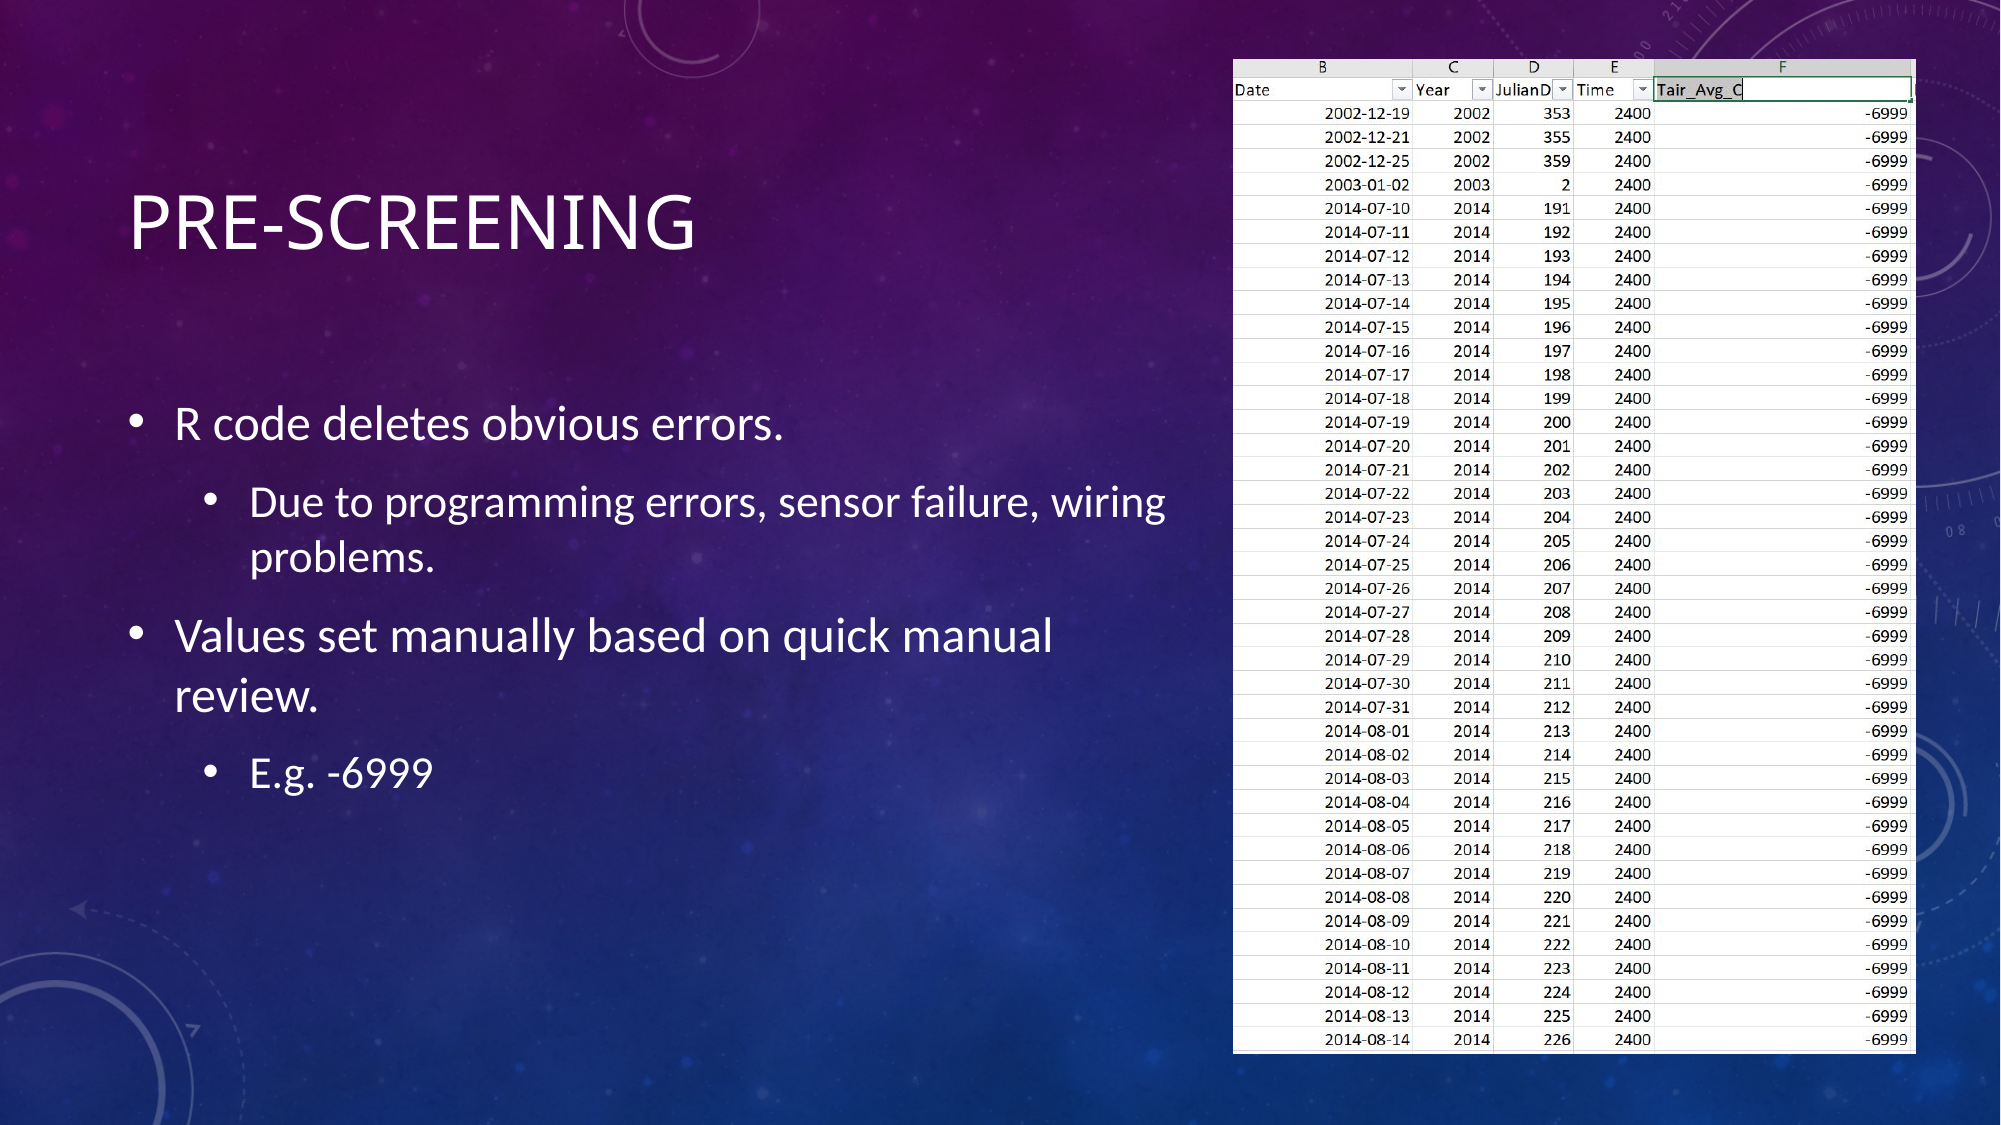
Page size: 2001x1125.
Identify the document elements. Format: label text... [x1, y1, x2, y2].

title Pre-screening [112, 99, 1227, 339]
list R code deletes obvious errors. Due to programming errors, sensor failure, wiring problems. Values set manually based on quick manual review. E.g. -6999 [112, 335, 1204, 934]
picture [0, 0, 2001, 1125]
